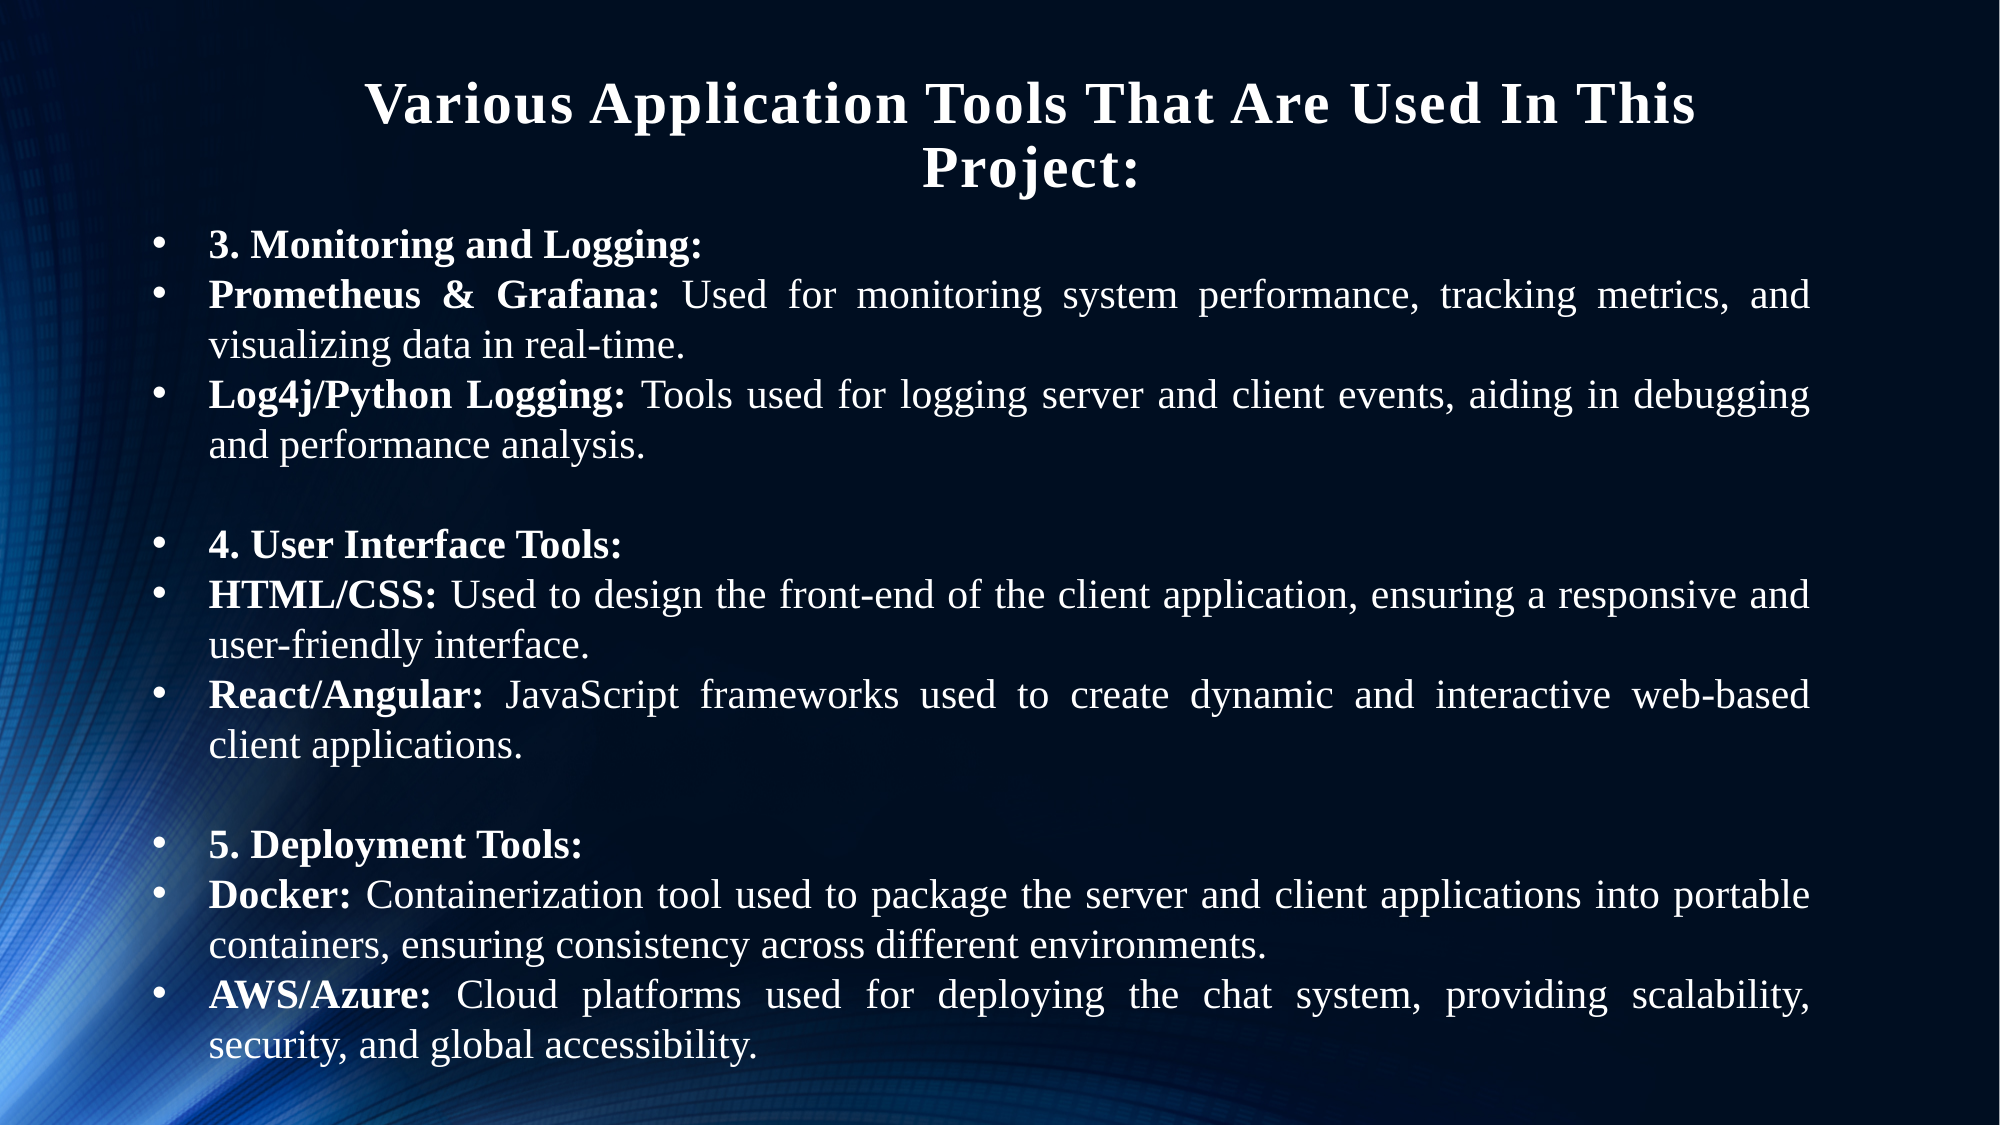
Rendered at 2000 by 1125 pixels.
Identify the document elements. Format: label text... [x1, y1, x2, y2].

text_box 3. Monitoring and Logging: Prometheus & Grafana: Used for monitoring system performance, tracking metrics, and visualizing data in real-time. Log4j/Python Logging: Tools used for logging server and client events, aiding in debugging and performance analysis. 4. User Interface Tools: HTML/CSS: Used to design the front-end of the client application, ensuring a responsive and user-friendly interface. React/Angular: JavaScript frameworks used to create dynamic and interactive web-based client applications. 5. Deployment Tools: Docker: Containerization tool used to package the server and client applications into portable containers, ensuring consistency across different environments. AWS/Azure: Cloud platforms used for deploying the chat system, providing scalability, security, and global accessibility. [137, 209, 1827, 1125]
title Various Application Tools That Are Used In This Project: [314, 62, 1750, 209]
picture [0, 0, 2000, 1125]
